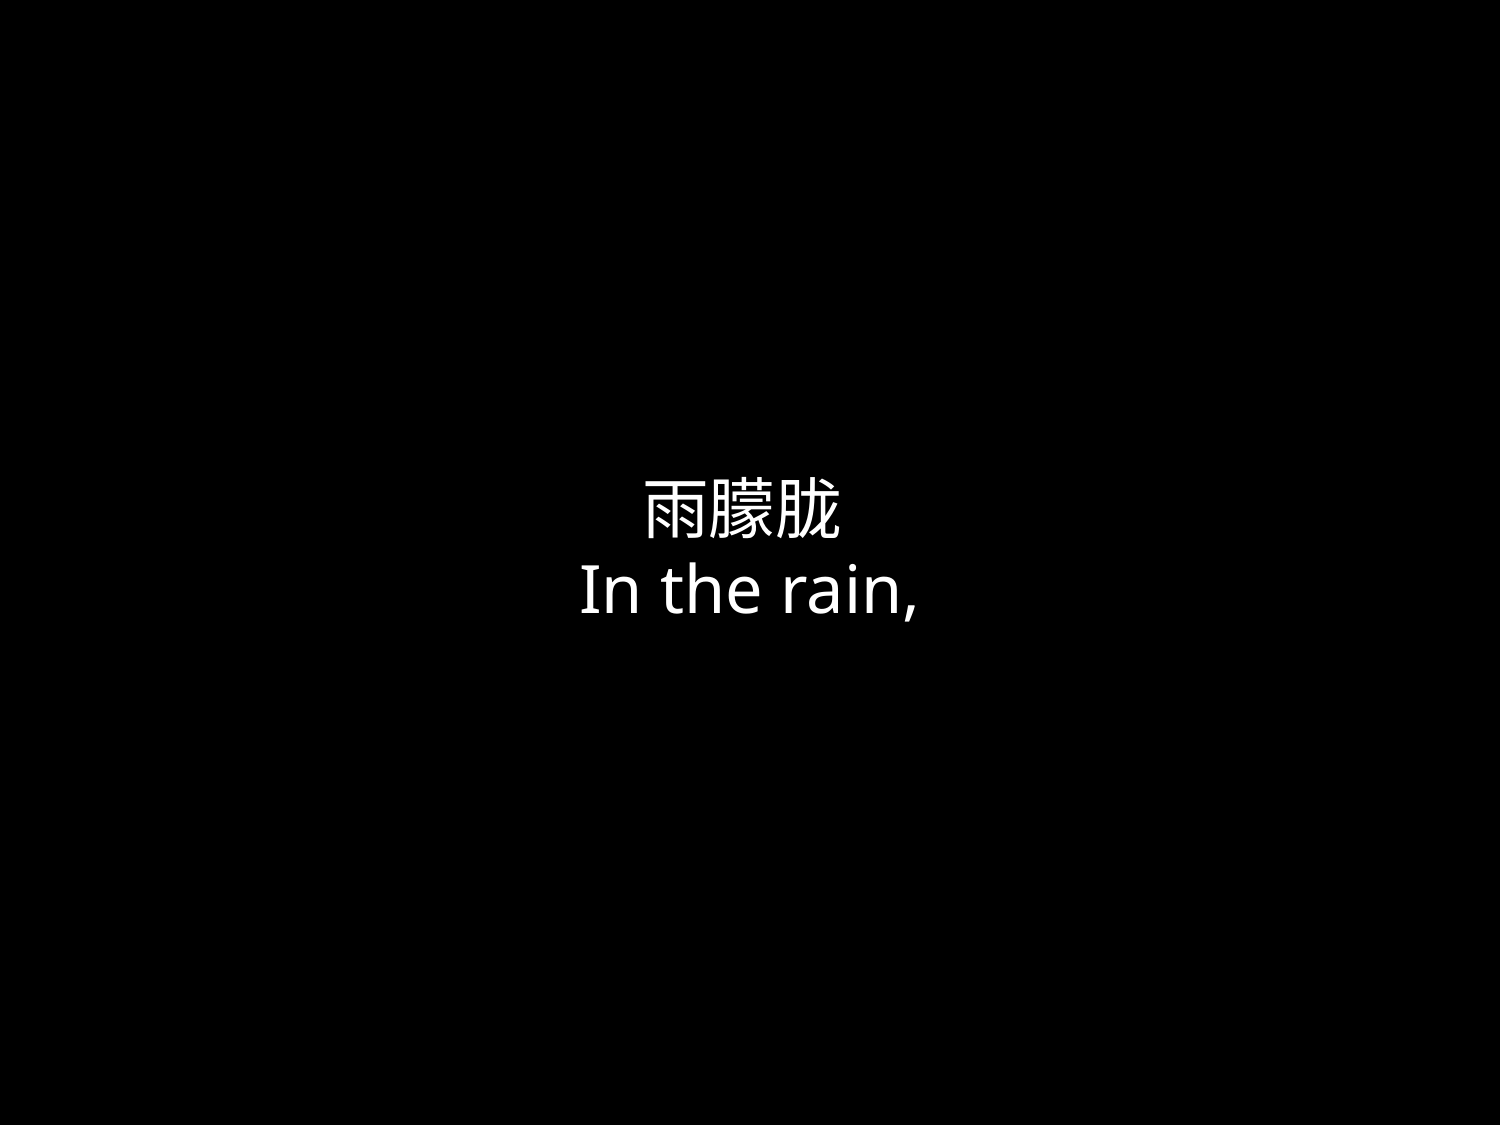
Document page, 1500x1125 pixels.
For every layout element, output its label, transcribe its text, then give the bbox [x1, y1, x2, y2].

text_box 雨朦胧 In the rain, [0, 466, 1500, 627]
